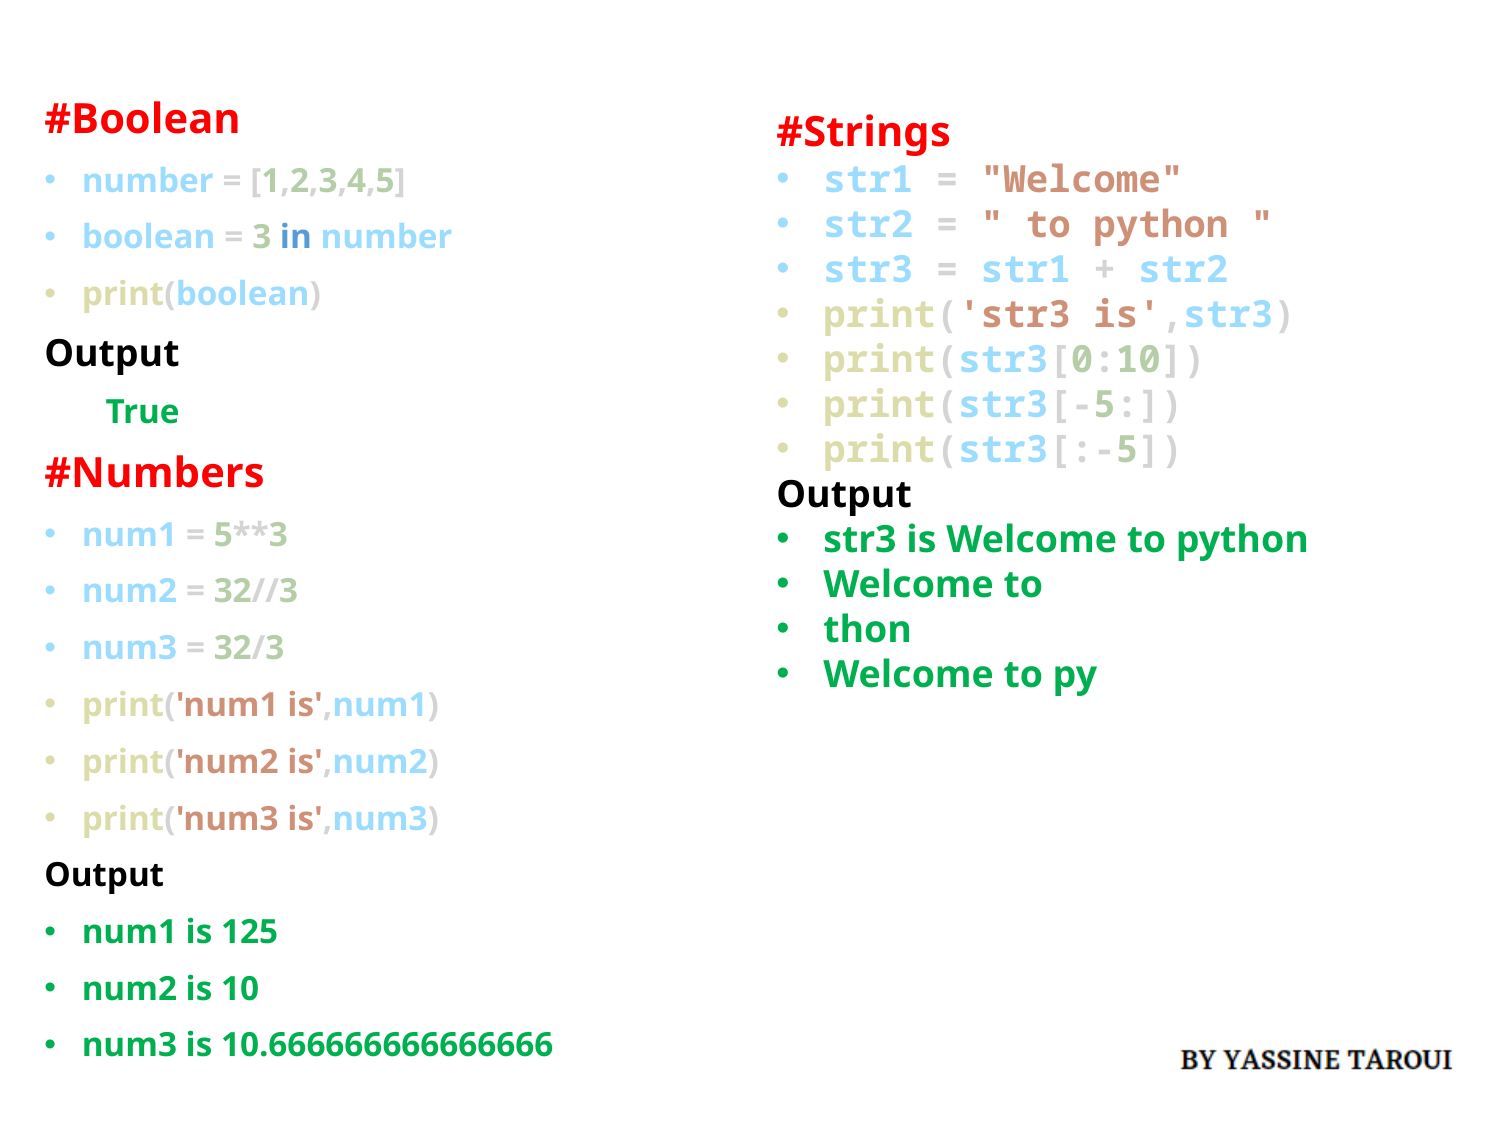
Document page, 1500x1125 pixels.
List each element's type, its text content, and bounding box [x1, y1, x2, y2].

slide_number 6 [1059, 1042, 1397, 1103]
list #Boolean number = [1,2,3,4,5] boolean = 3 in number print(boolean) Output True #Numbers num1 = 5**3 num2 = 32//3 num3 = 32/3 print('num1 is',num1) print('num2 is',num2) print('num3 is',num3) Output num1 is 125 num2 is 10 num3 is 10.666666666666666 [29, 90, 621, 1118]
picture [1151, 1022, 1474, 1101]
text_box #Strings str1 = "Welcome" str2 = " to python " str3 = str1 + str2 print('str3 is',str3) print(str3[0:10]) print(str3[-5:]) print(str3[:-5]) Output str3 is Welcome to python Welcome to thon Welcome to py [761, 97, 1500, 883]
